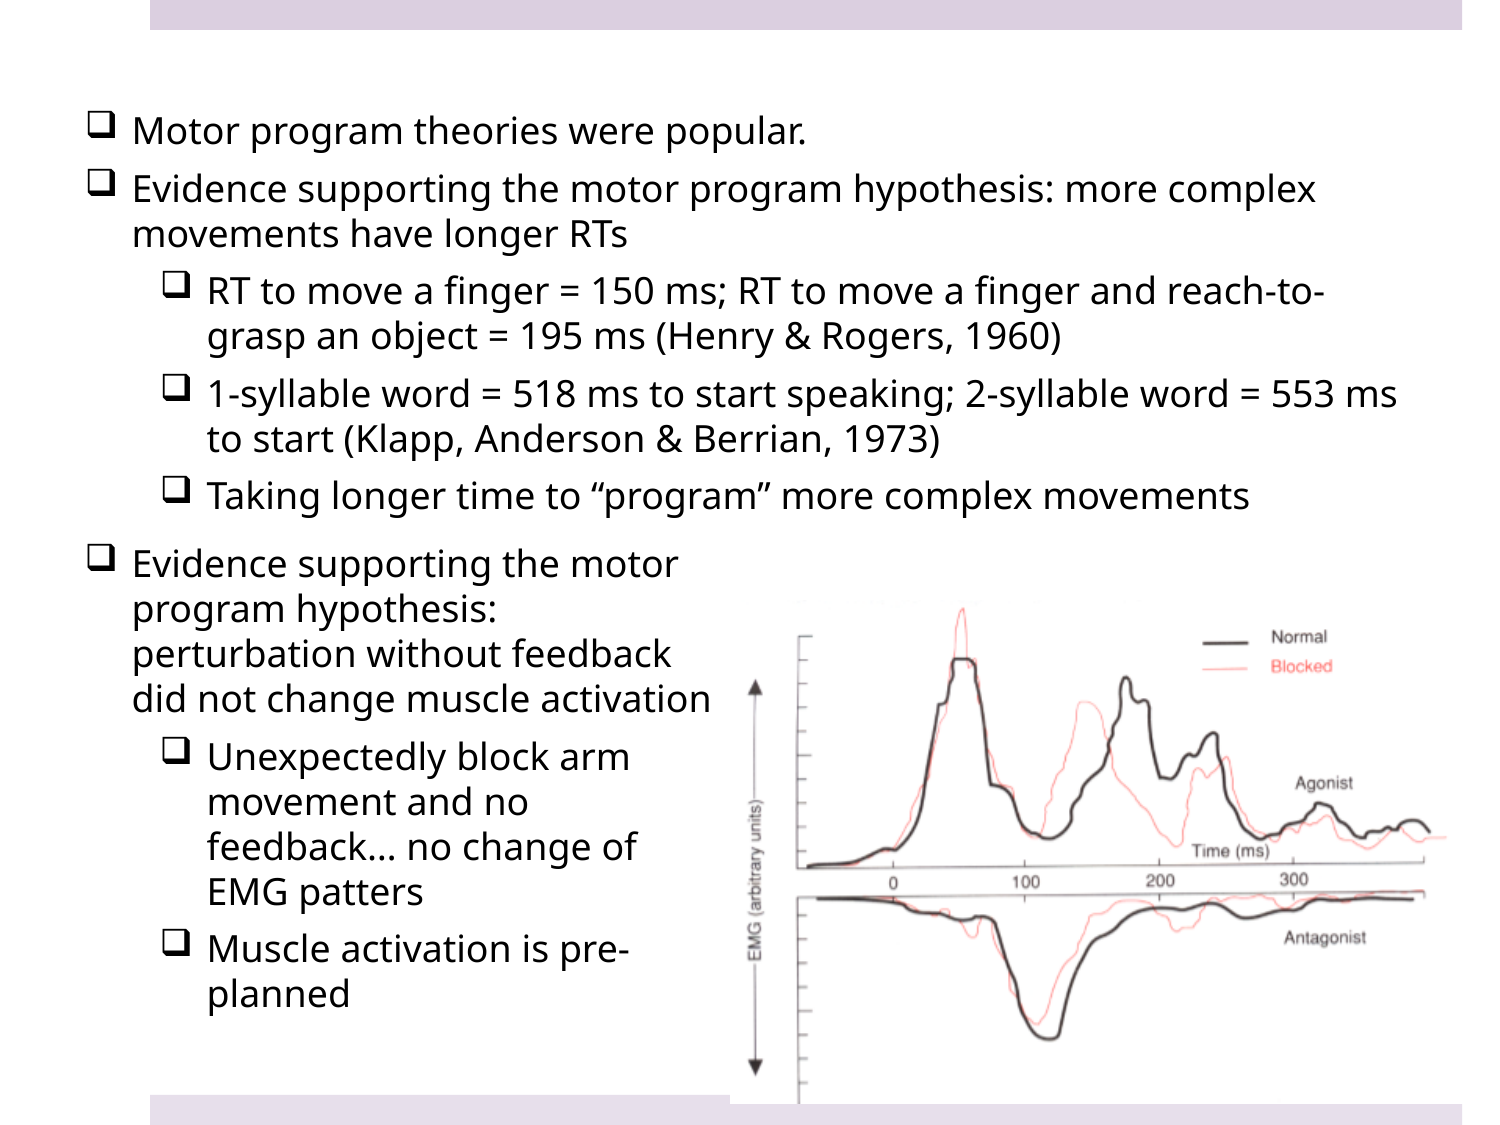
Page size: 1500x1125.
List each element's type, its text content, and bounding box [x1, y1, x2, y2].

picture [730, 600, 1465, 1105]
text_box Motor program theories were popular. Evidence supporting the motor program hypothesis: more complex movements have longer RTs RT to move a finger = 150 ms; RT to move a finger and reach-to-grasp an object = 195 ms (Henry & Rogers, 1960) 1-syllable word = 518 ms to start speaking; 2-syllable word = 553 ms to start (Klapp, Anderson & Berrian, 1973) Taking longer time to “program” more complex movements [69, 99, 1425, 525]
text_box Evidence supporting the motor program hypothesis: perturbation without feedback did not change muscle activation Unexpectedly block arm movement and no feedback… no change of EMG patters Muscle activation is pre-planned [69, 533, 731, 1081]
